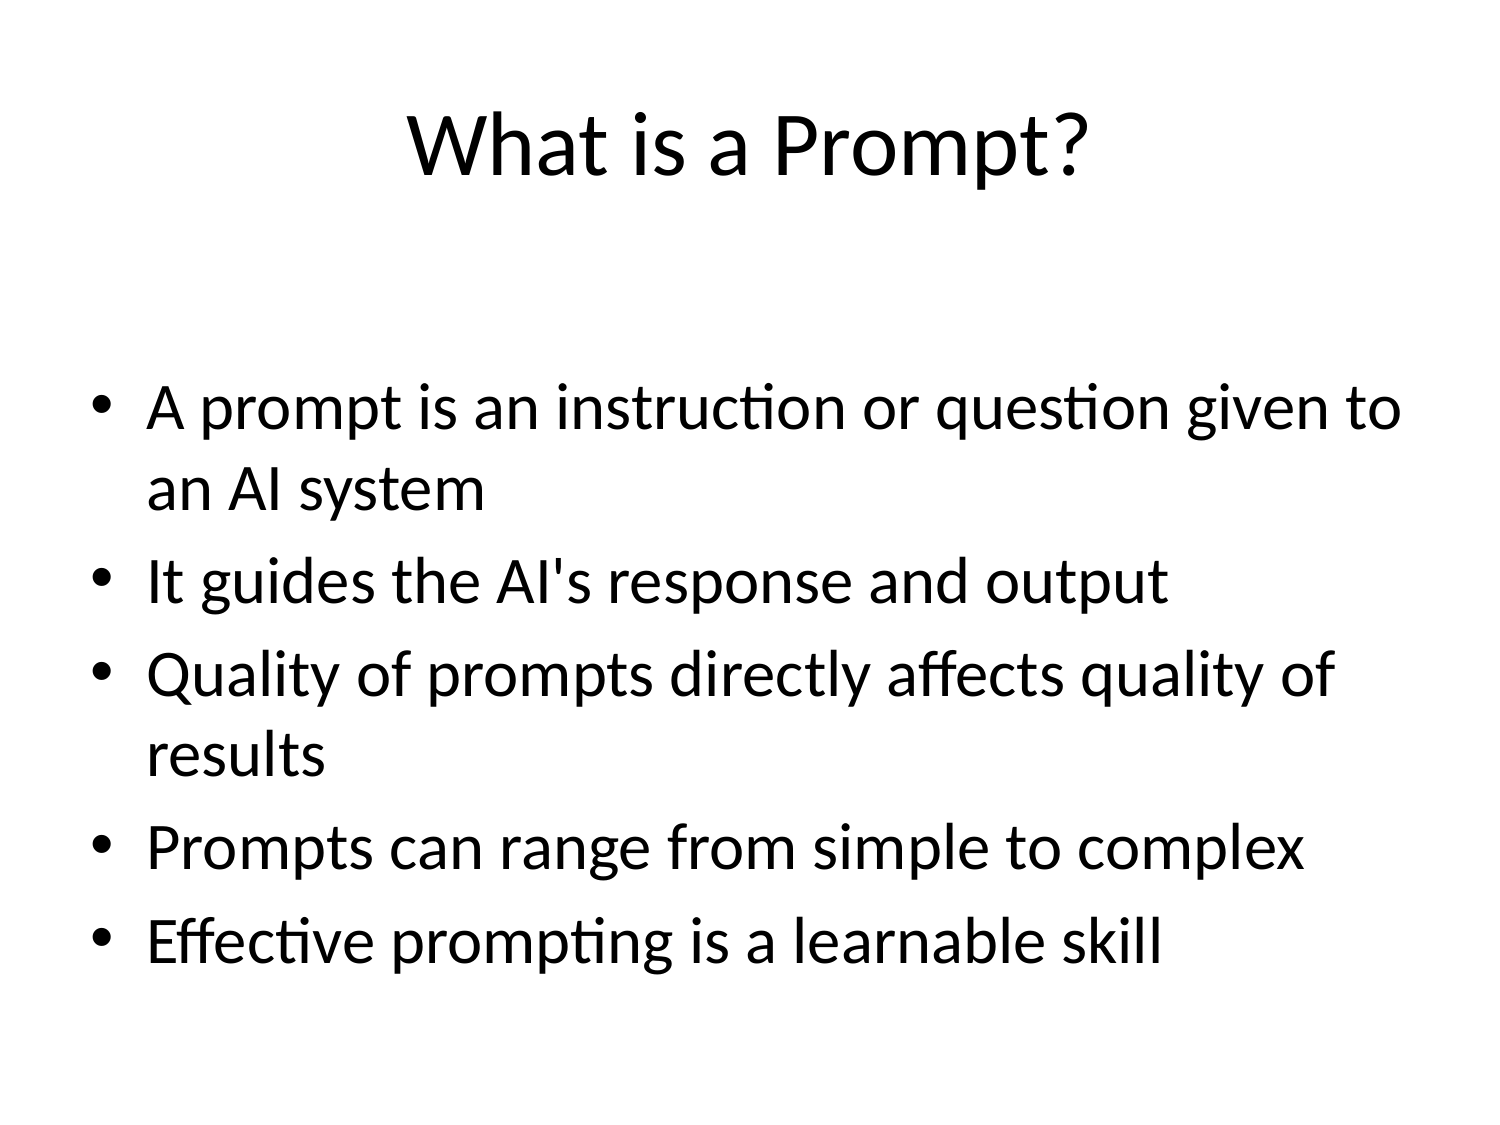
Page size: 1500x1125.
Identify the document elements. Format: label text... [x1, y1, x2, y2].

list A prompt is an instruction or question given to an AI system It guides the AI's response and output Quality of prompts directly affects quality of results Prompts can range from simple to complex Effective prompting is a learnable skill [75, 262, 1425, 1005]
title What is a Prompt? [75, 45, 1425, 233]
